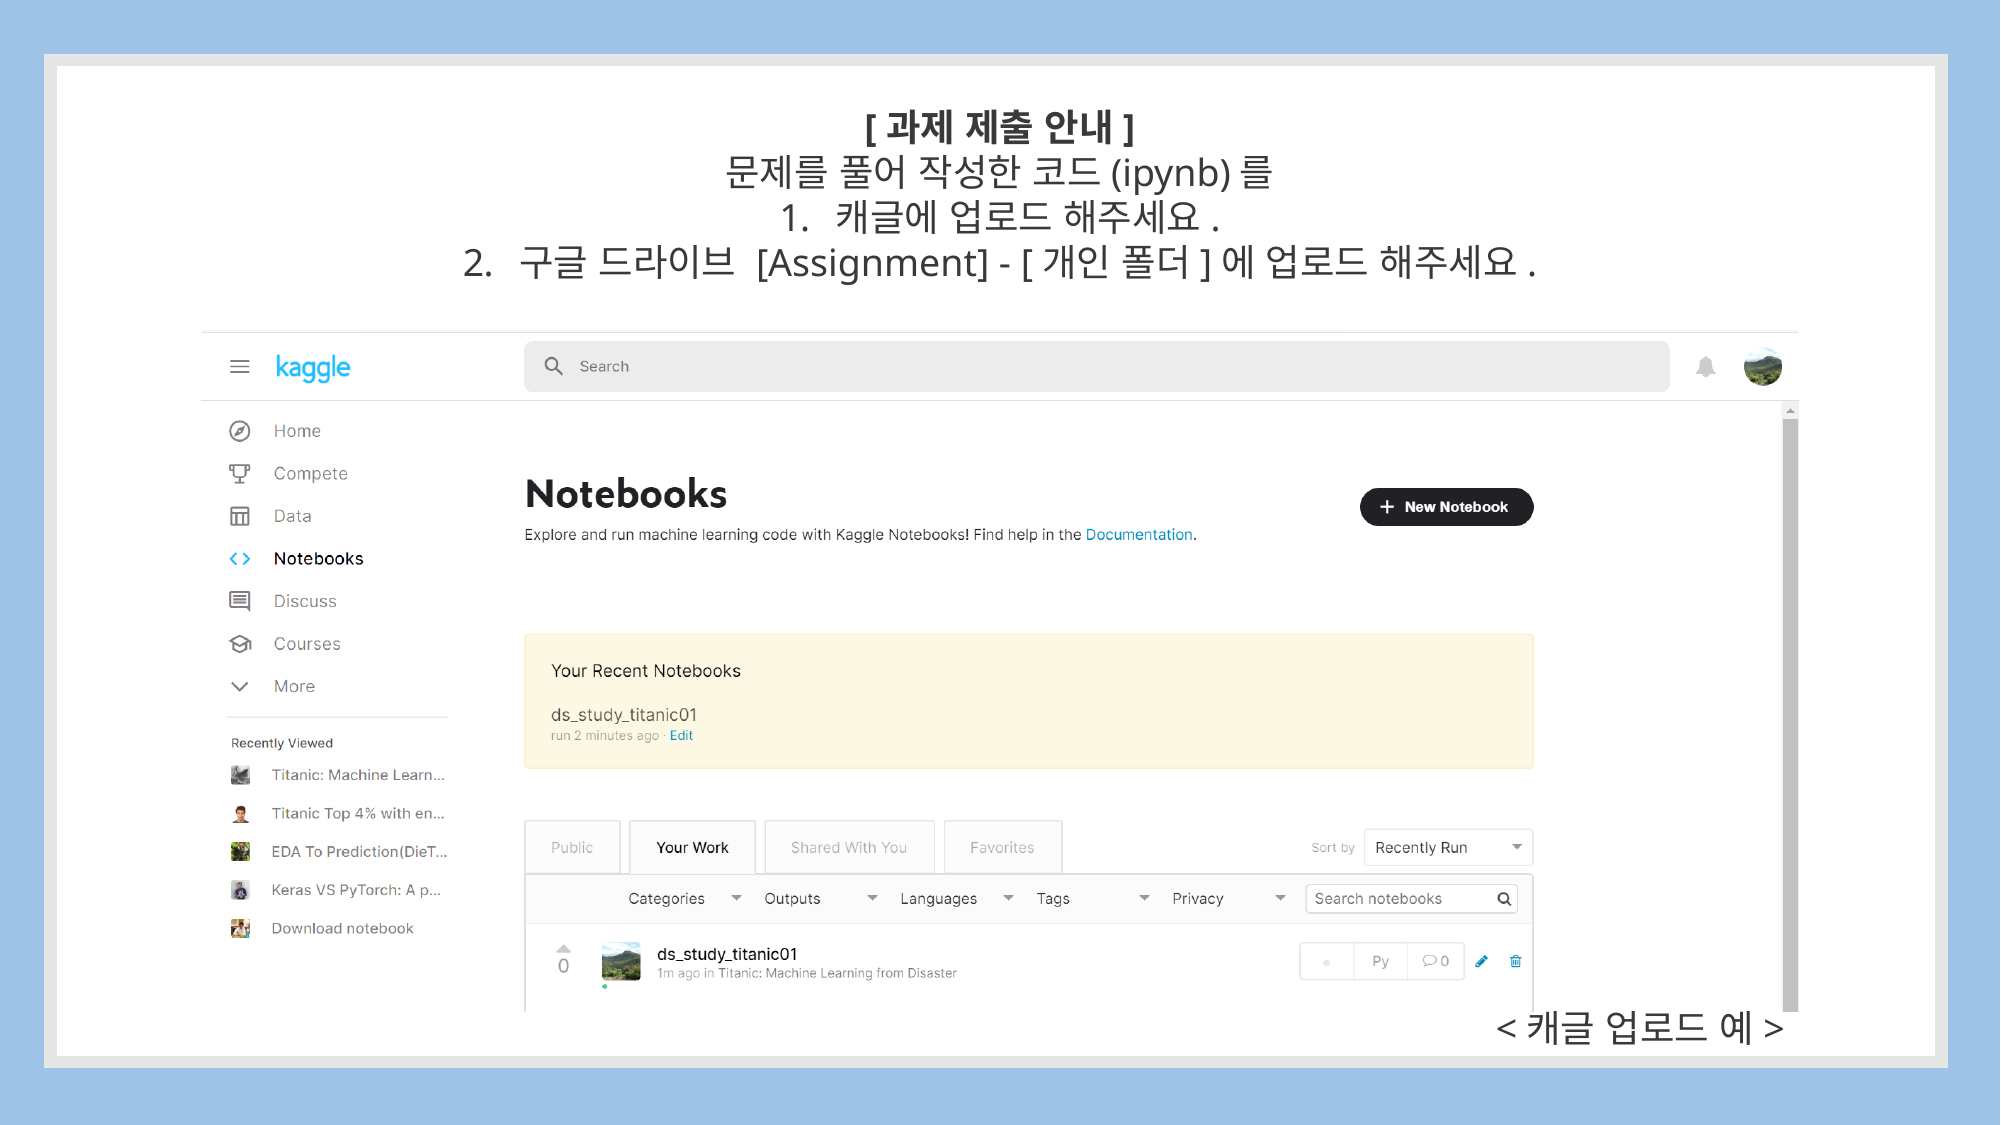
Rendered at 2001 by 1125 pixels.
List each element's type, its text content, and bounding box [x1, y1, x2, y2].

picture [201, 330, 1799, 1012]
text_box [50, 59, 1943, 1063]
text_box <캐글 업로드 예> [1481, 997, 2000, 1058]
text_box [과제 제출 안내] 문제를 풀어 작성한 코드(ipynb)를 캐글에 업로드 해주세요. 구글 드라이브 [Assignment] - [개인 폴더]에 업로드 해주세요. [285, 96, 1715, 292]
